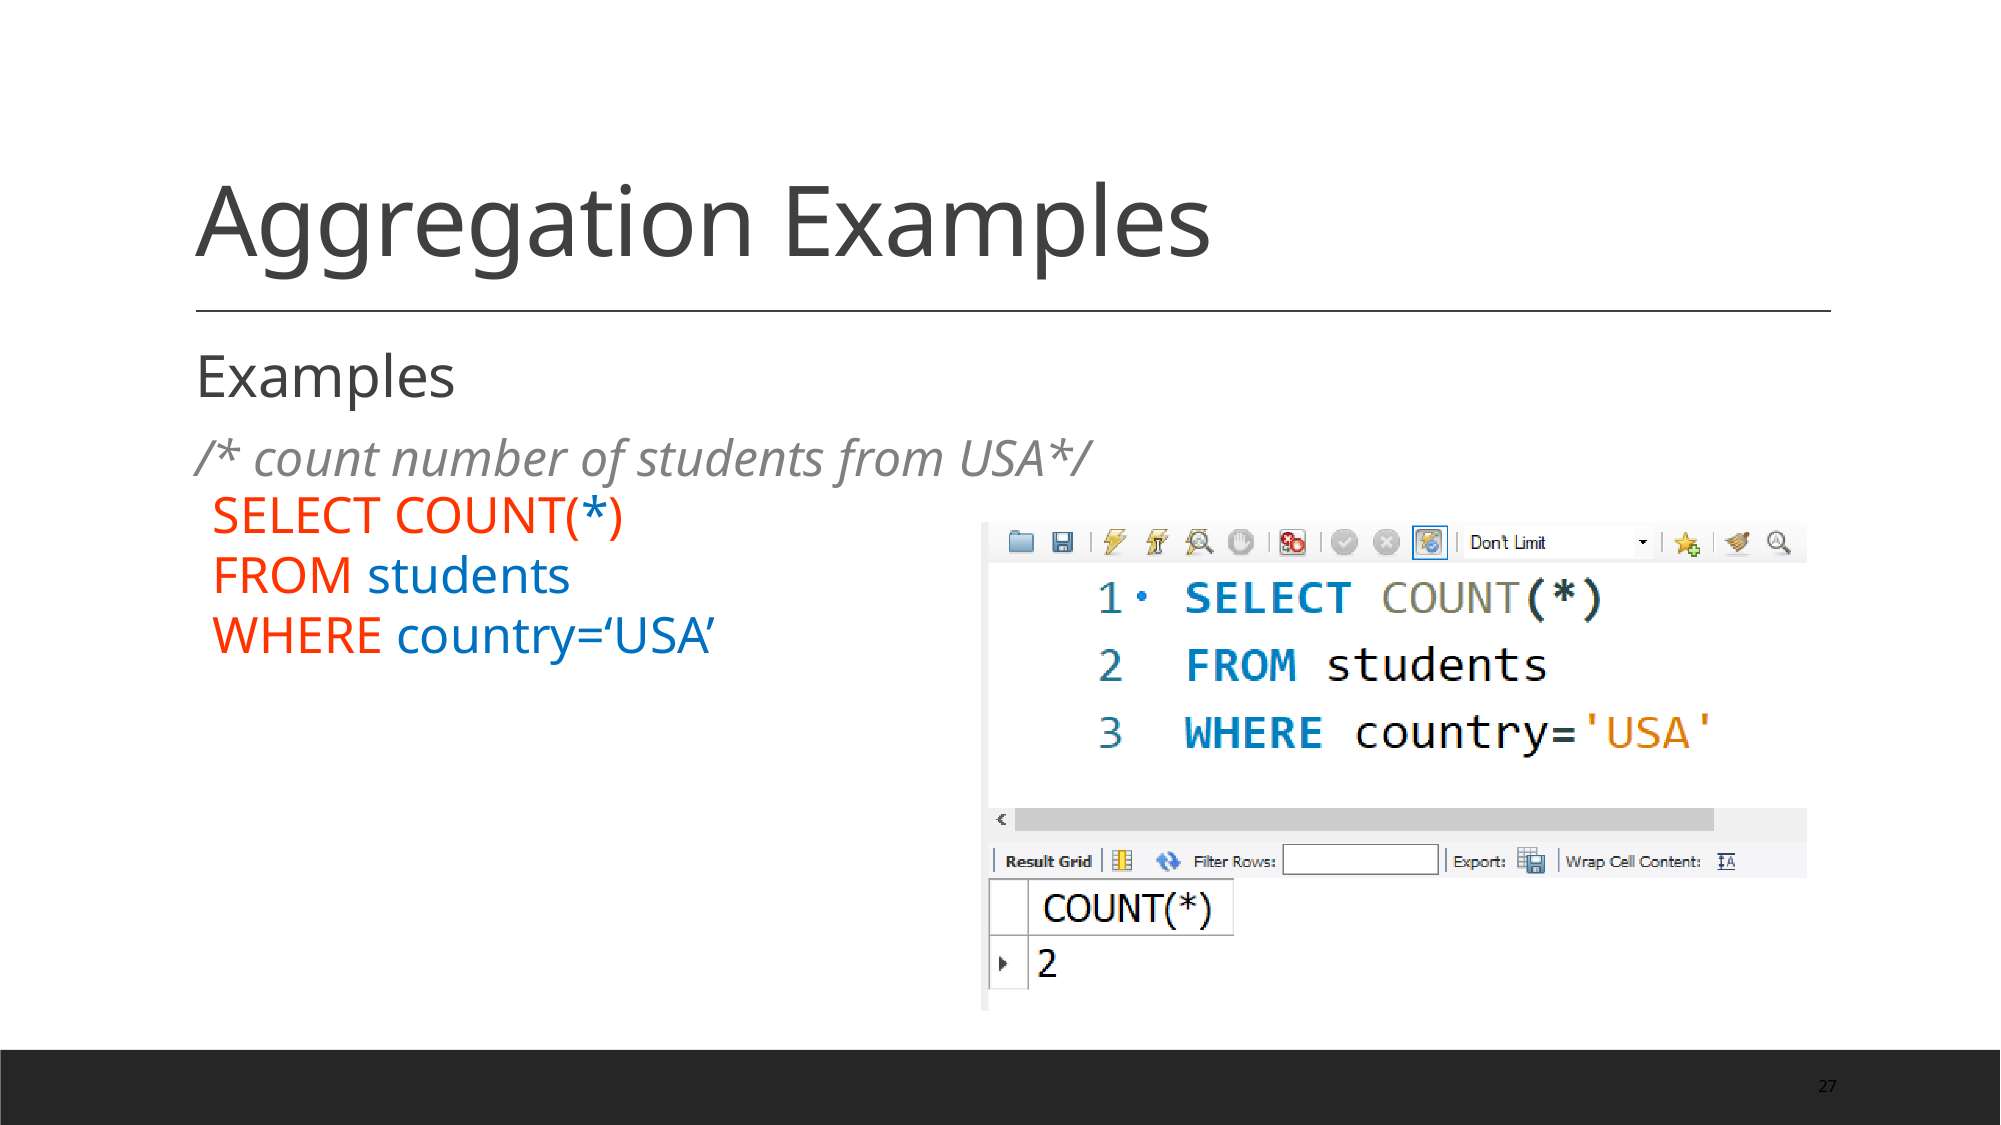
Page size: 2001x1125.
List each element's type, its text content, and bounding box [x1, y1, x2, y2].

title Aggregation Examples [180, 47, 1830, 285]
list Examples /* count number of students from USA*/ SELECT COUNT(*) FROM students WHERE country=‘USA’ [180, 345, 1830, 963]
picture [981, 522, 1808, 1011]
slide_number 27 [1803, 1057, 1932, 1118]
